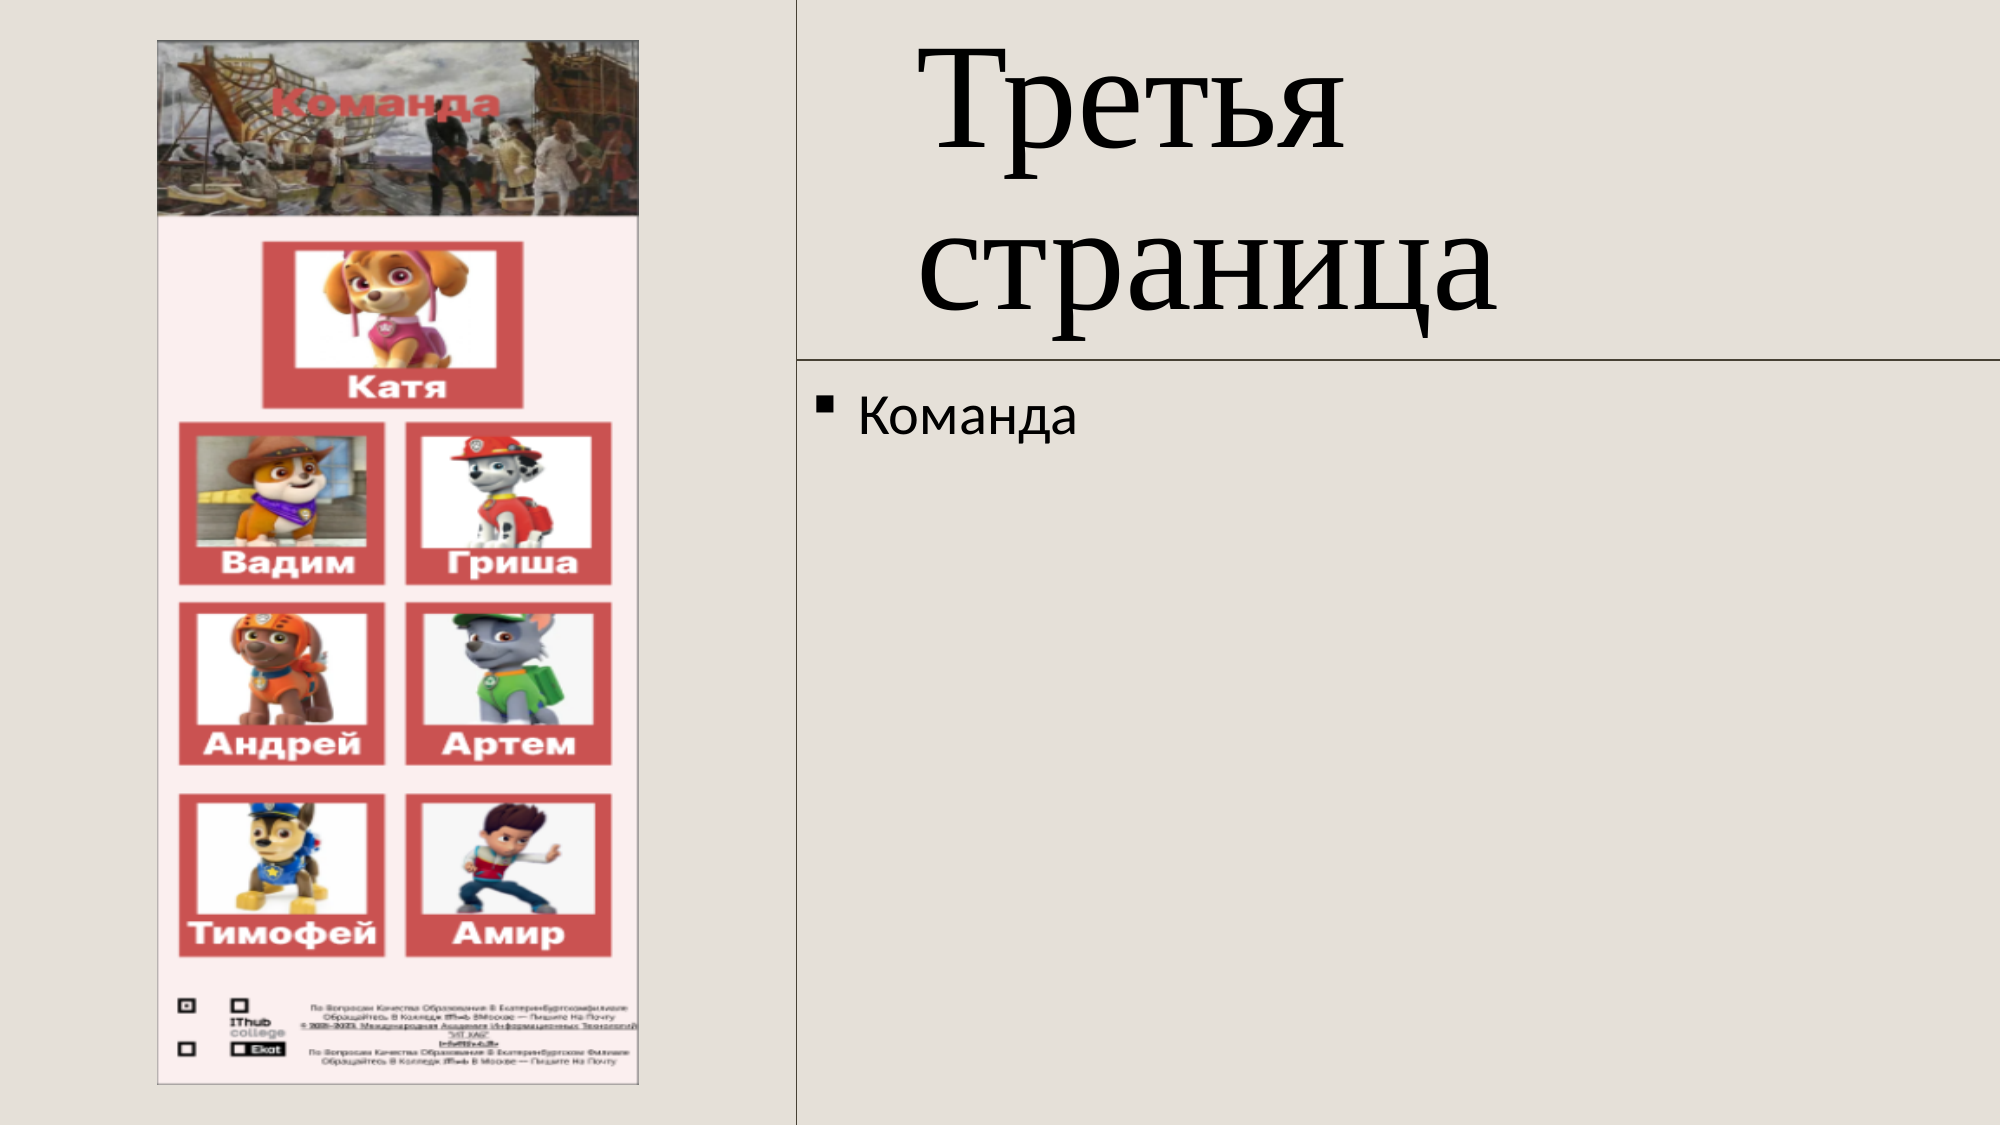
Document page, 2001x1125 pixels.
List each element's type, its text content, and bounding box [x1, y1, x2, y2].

title Третья страница [901, 0, 1619, 359]
picture [157, 40, 639, 1085]
list Команда [797, 376, 2000, 1125]
